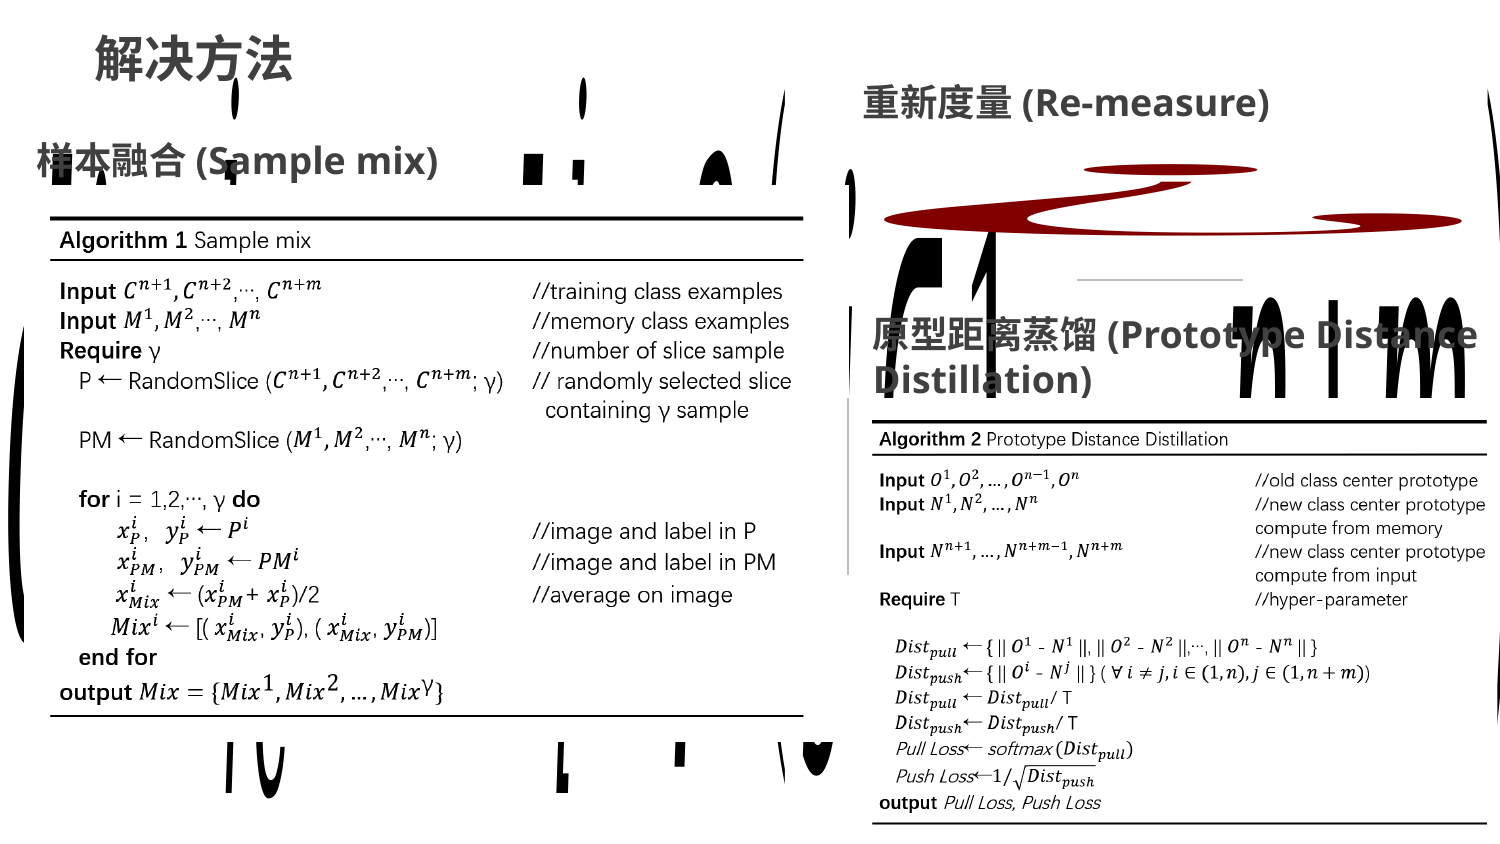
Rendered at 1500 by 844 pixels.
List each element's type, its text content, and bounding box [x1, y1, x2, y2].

text_box 原型距离蒸馏(Prototype Distance Distillation) [858, 303, 1500, 409]
text_box 解决方法 [80, 20, 539, 95]
picture [24, 185, 849, 743]
text_box 重新度量(Re-measure) [848, 71, 1307, 132]
text_box 样本融合(Sample mix) [21, 129, 652, 186]
picture [869, 397, 1498, 844]
